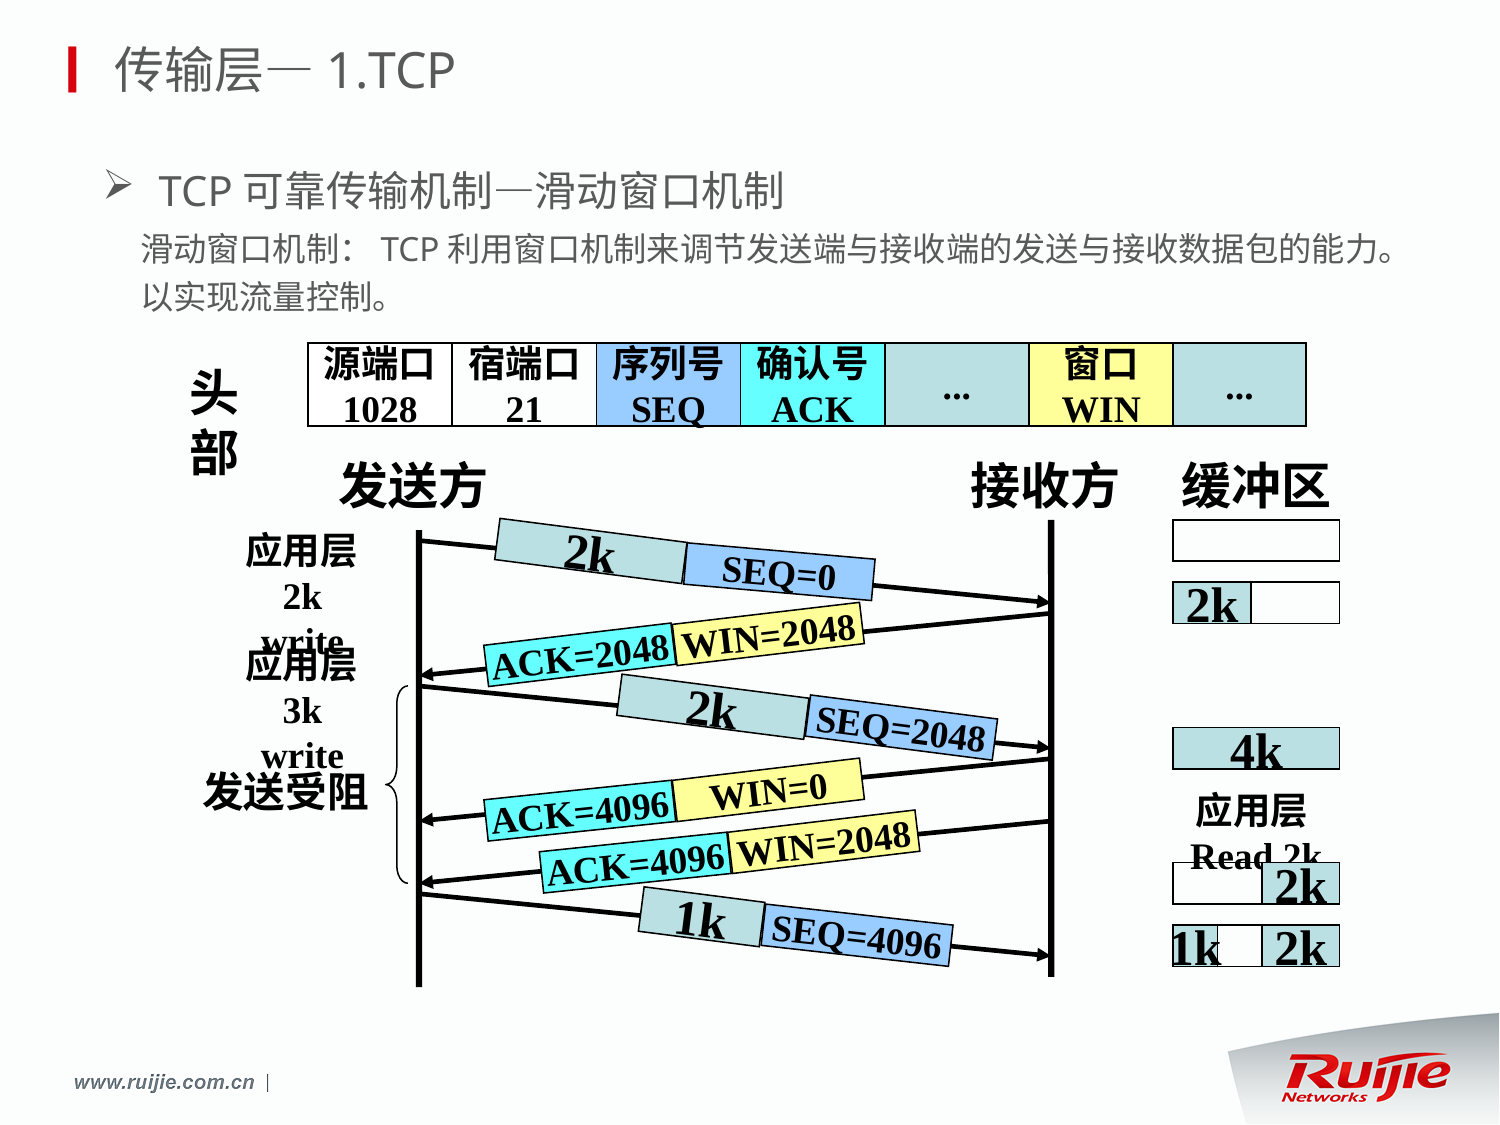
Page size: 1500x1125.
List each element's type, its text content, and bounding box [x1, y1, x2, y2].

text_box 传输层—1.TCP [99, 24, 1400, 113]
picture [0, 0, 1500, 1125]
text_box TCP可靠传输机制—滑动窗口机制 [87, 140, 1350, 229]
list 滑动窗口机制：TCP利用窗口机制来调节发送端与接收端的发送与接收数据包的能力。以实现流量控制。 [124, 212, 1417, 975]
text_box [174, 342, 1362, 988]
